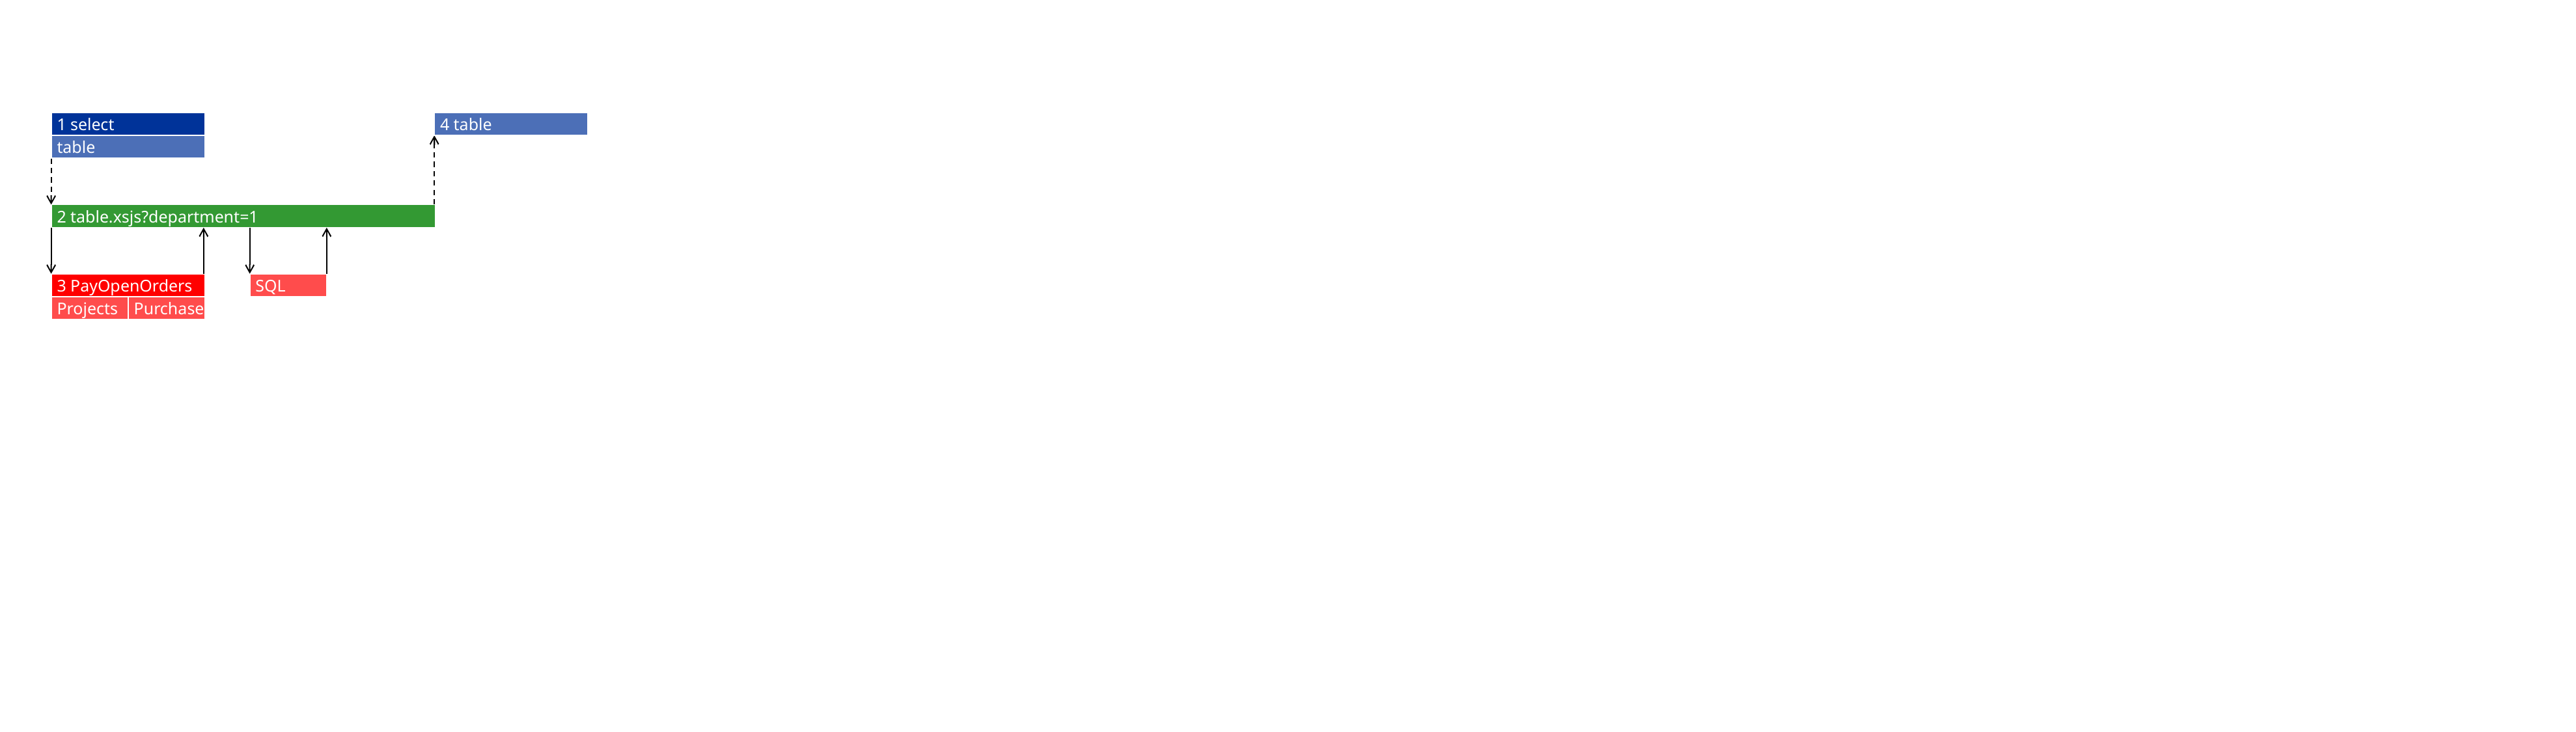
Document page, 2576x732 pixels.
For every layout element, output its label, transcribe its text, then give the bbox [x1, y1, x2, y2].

text_box 1 select [51, 112, 206, 135]
text_box 4 table [434, 112, 589, 136]
text_box Projects [51, 296, 128, 321]
text_box 2 table.xsjs?department=1 [51, 204, 436, 228]
text_box PurchaseOrd [128, 296, 206, 321]
text_box 3 PayOpenOrders [51, 273, 206, 296]
text_box SQL [249, 273, 327, 297]
text_box table [51, 135, 206, 159]
